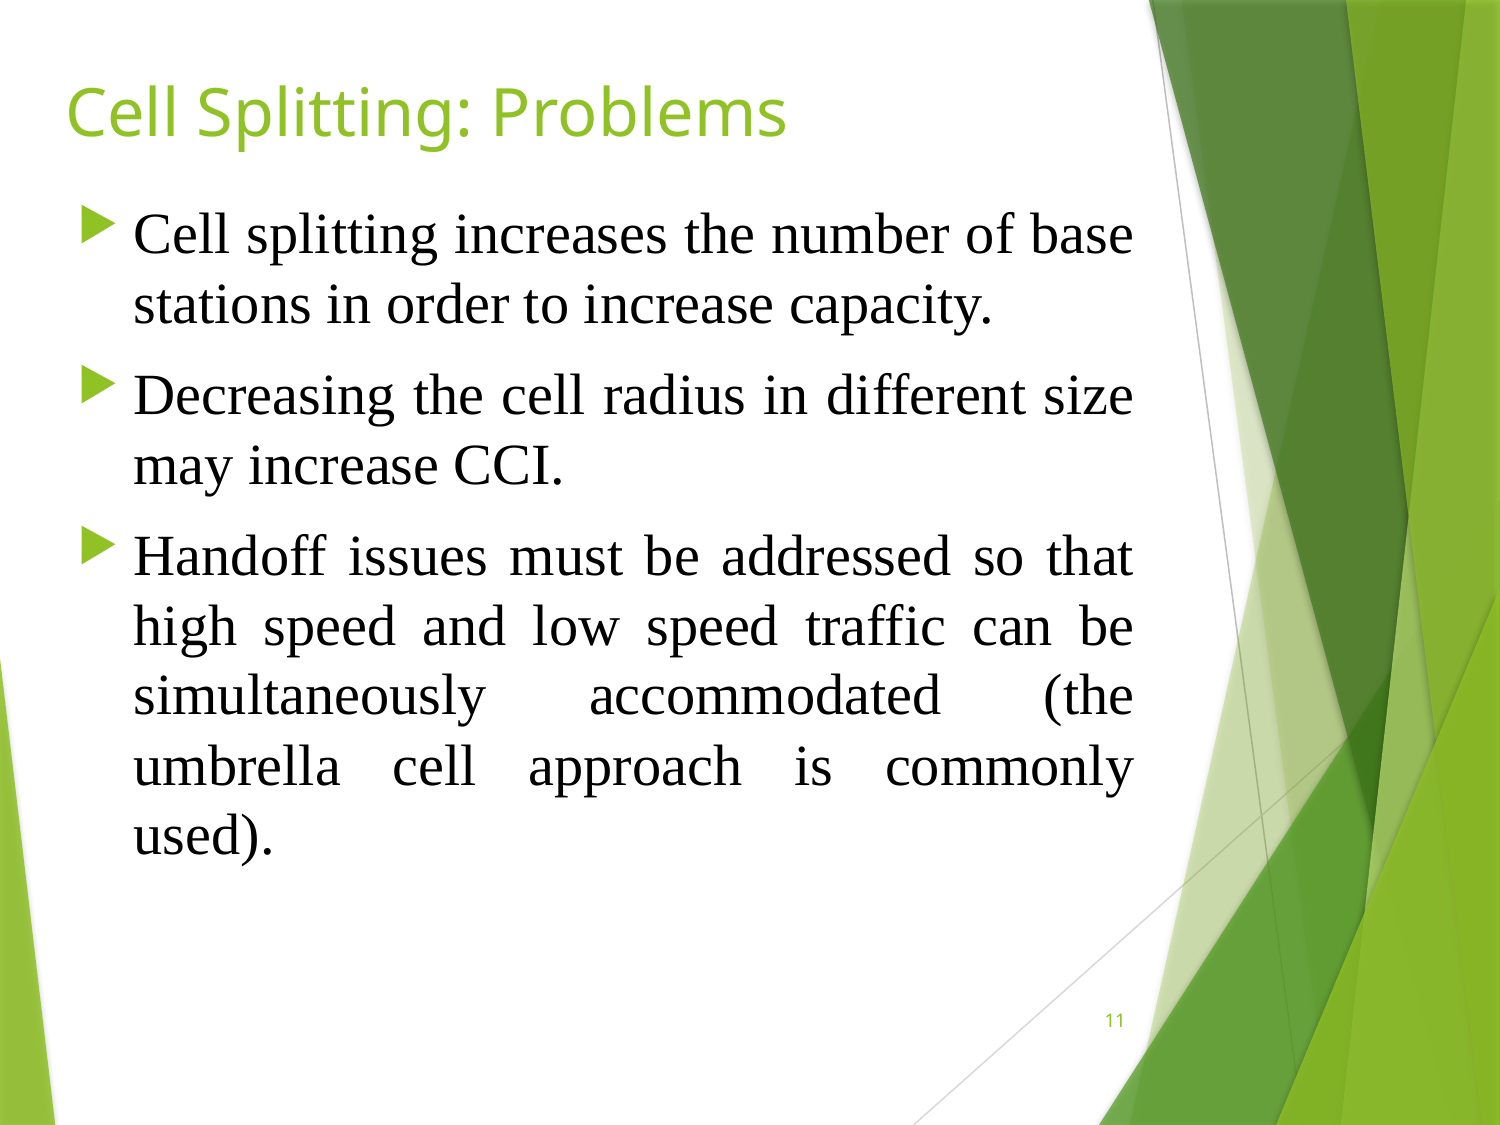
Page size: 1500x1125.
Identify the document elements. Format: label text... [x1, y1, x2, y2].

title Cell Splitting: Problems [50, 62, 1116, 188]
list Cell splitting increases the number of base stations in order to increase capacity. Decreasing the cell radius in different size may increase CCI. Handoff issues must be addressed so that high speed and low speed traffic can be simultaneously accommodated (the umbrella cell approach is commonly used). [62, 187, 1150, 1013]
slide_number 11 [1056, 991, 1141, 1051]
